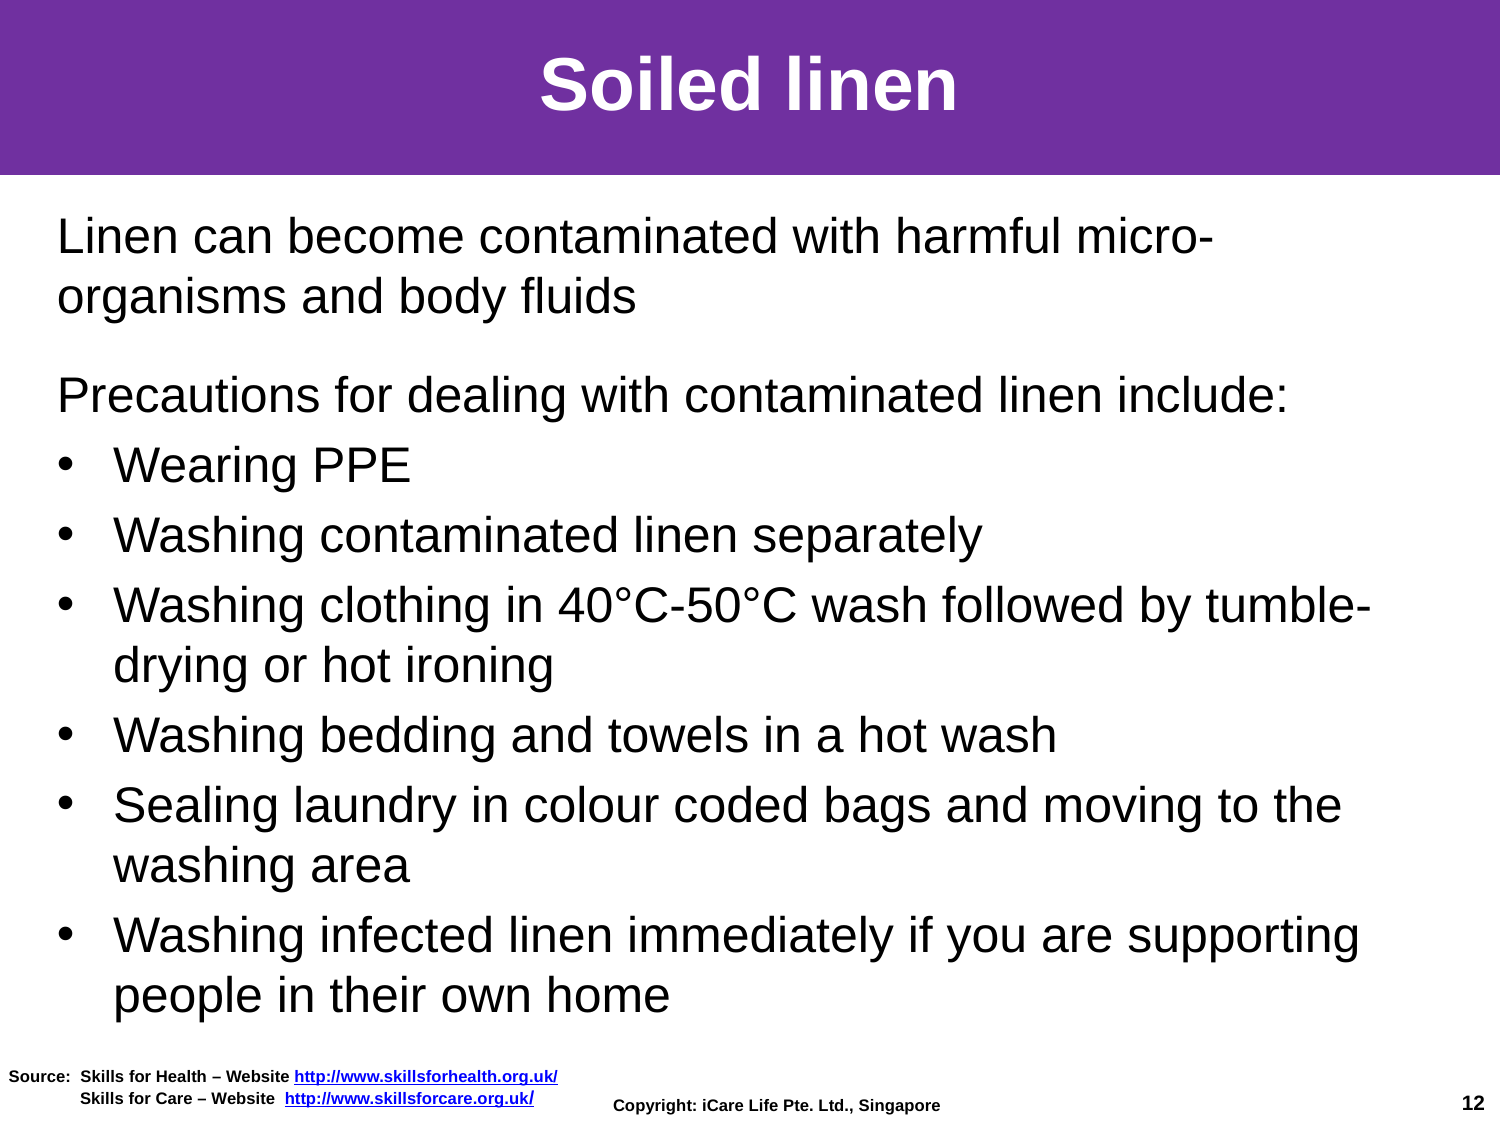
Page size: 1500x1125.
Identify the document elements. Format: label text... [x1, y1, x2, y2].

title Soiled linen [0, 0, 1500, 175]
text_box Source: Skills for Health – Website http://www.skillsforhealth.org.uk/ Skills for Care – Website http://www.skillsforcare.org.uk/ [0, 1058, 640, 1116]
text_box Copyright: iCare Life Pte. Ltd., Singapore [555, 1087, 1004, 1122]
text_box 12 [1447, 1082, 1500, 1122]
list Linen can become contaminated with harmful micro-organisms and body fluids Precautions for dealing with contaminated linen include: Wearing PPE Washing contaminated linen separately Washing clothing in 40°C-50°C wash followed by tumble-drying or hot ironing Washing bedding and towels in a hot wash Sealing laundry in colour coded bags and moving to the washing area Washing infected linen immediately if you are supporting people in their own home [41, 196, 1454, 1121]
